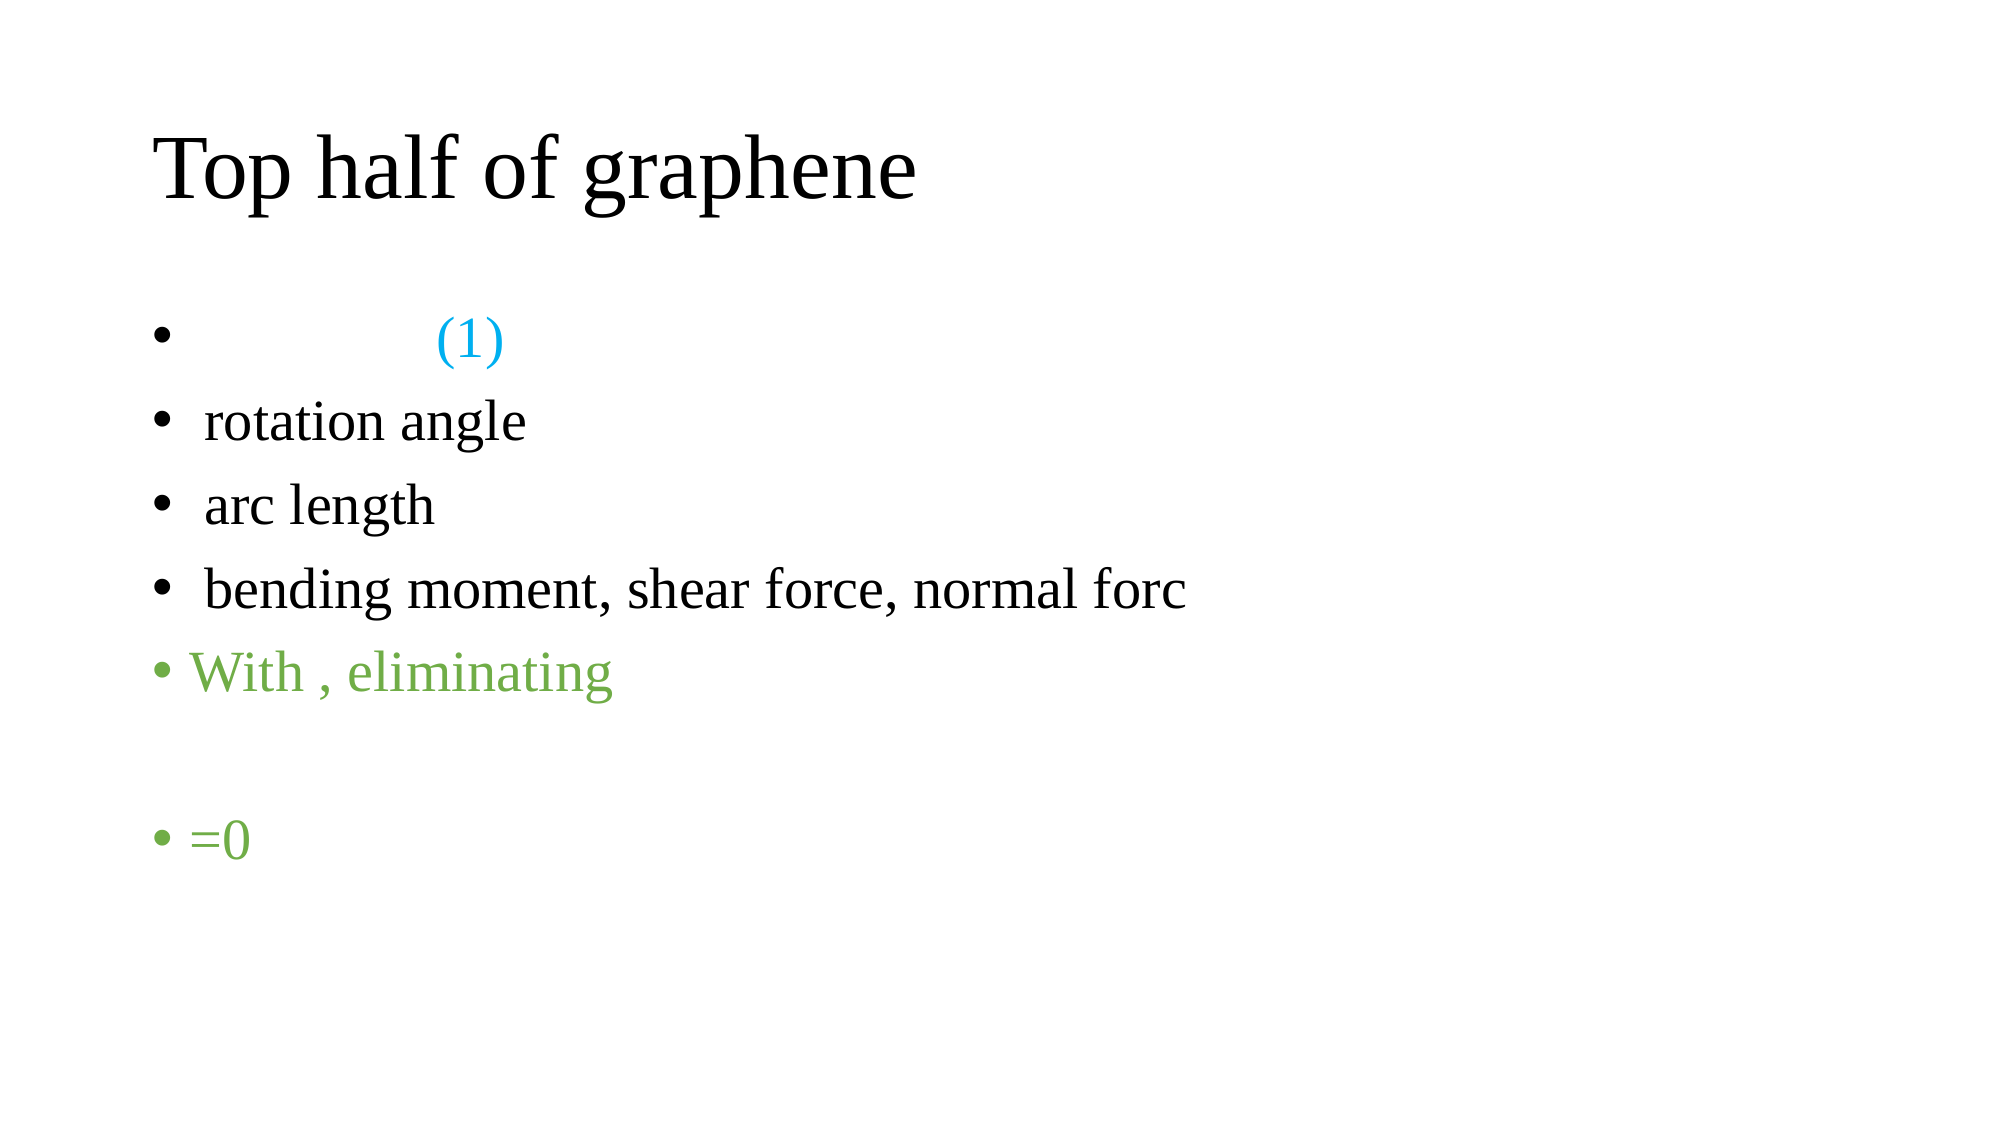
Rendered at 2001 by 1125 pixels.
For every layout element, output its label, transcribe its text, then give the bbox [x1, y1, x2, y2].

title Top half of graphene [137, 59, 1863, 278]
